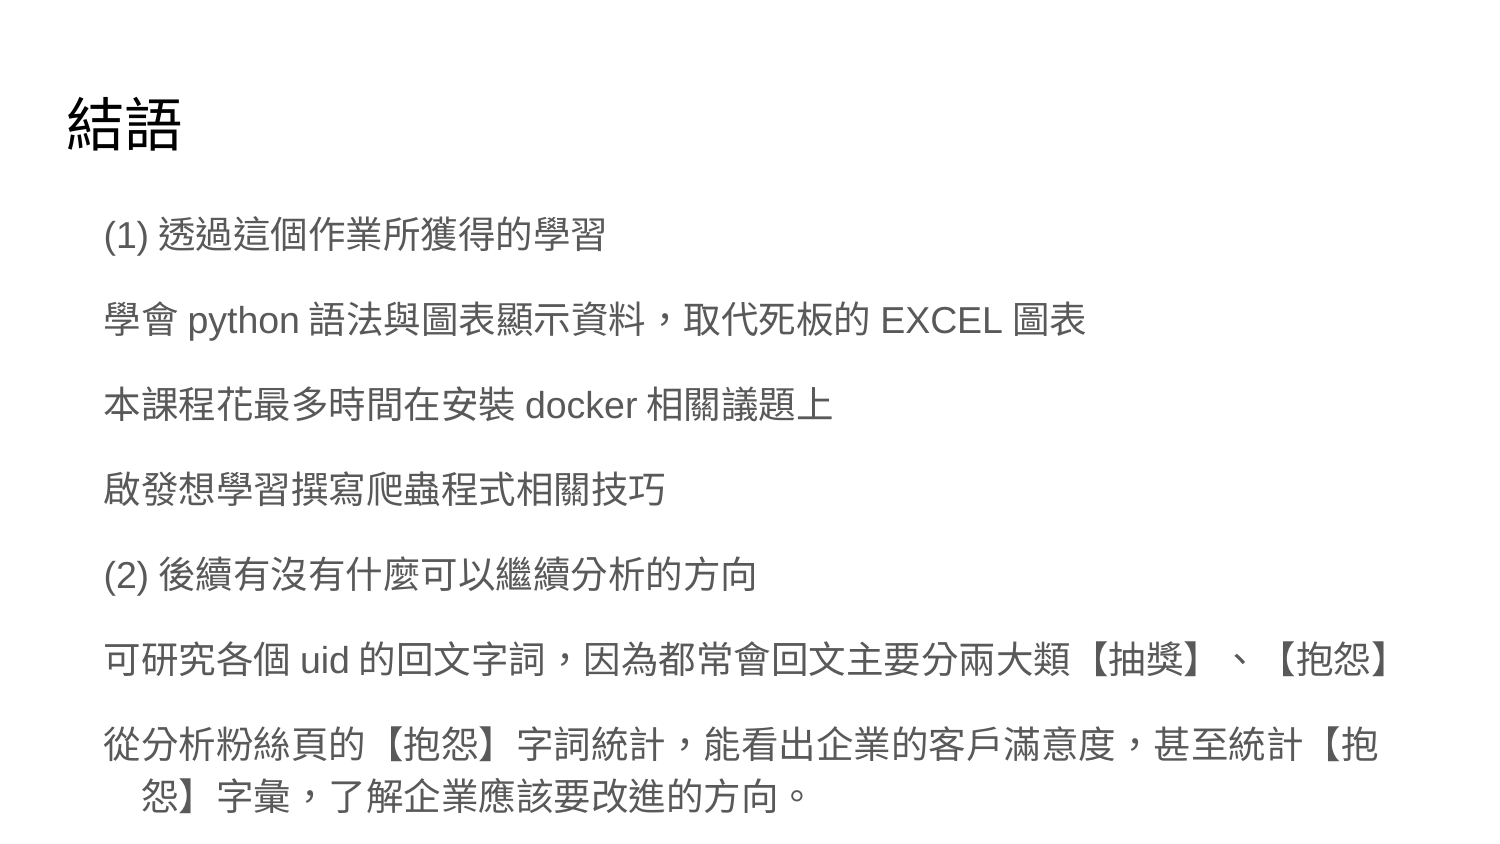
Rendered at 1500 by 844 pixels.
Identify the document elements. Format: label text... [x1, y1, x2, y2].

list (1)透過這個作業所獲得的學習 學會python語法與圖表顯示資料，取代死板的EXCEL圖表 本課程花最多時間在安裝docker相關議題上 啟發想學習撰寫爬蟲程式相關技巧 (2)後續有沒有什麼可以繼續分析的方向 可研究各個uid的回文字詞，因為都常會回文主要分兩大類【抽獎】、【抱怨】 從分析粉絲頁的【抱怨】字詞統計，能看出企業的客戶滿意度，甚至統計【抱怨】字彙，了解企業應該要改進的方向。 [51, 189, 1449, 750]
title 結語 [51, 72, 1449, 167]
